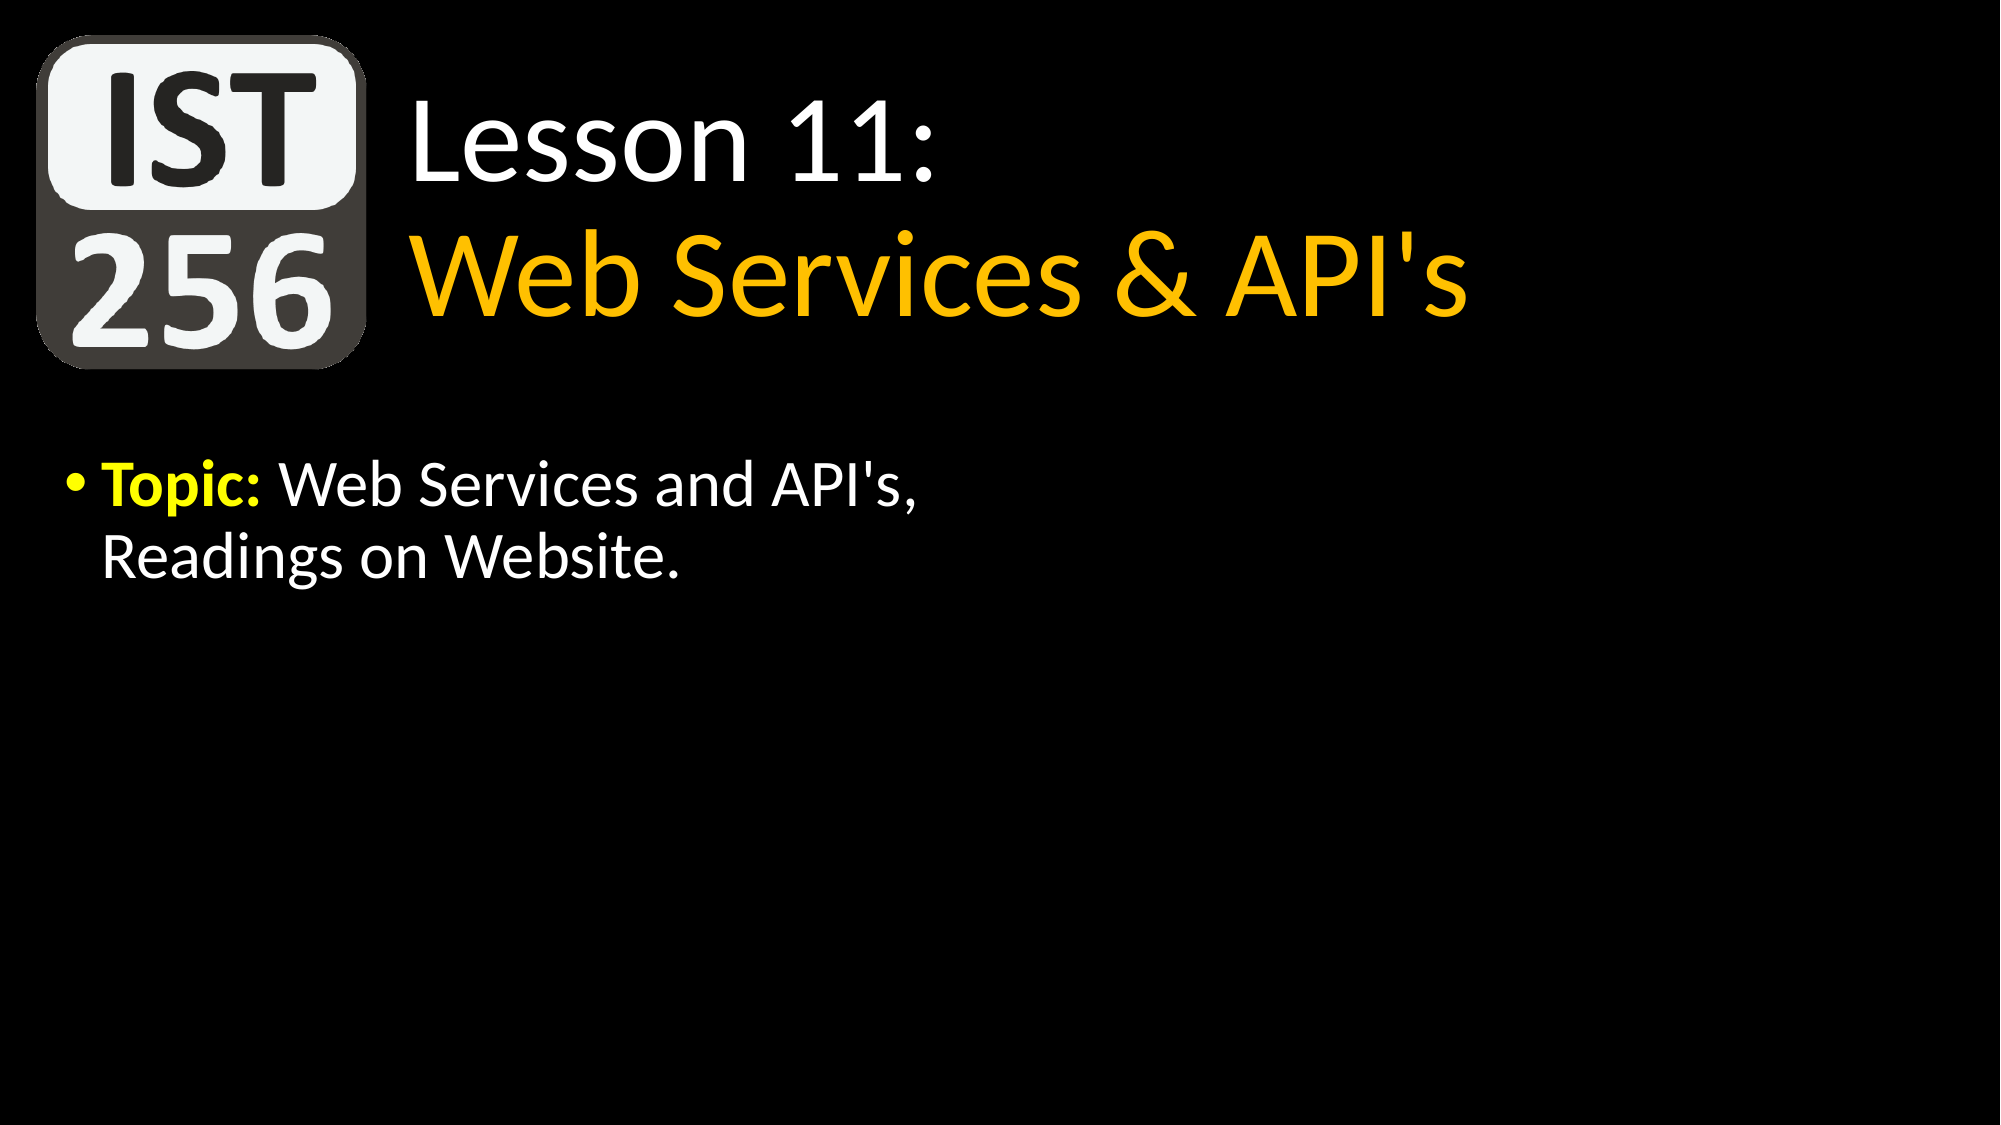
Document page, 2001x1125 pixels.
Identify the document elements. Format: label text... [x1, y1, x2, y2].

picture [35, 34, 367, 370]
title Lesson 11: Web Services & API's [393, 59, 1863, 357]
list Topic: Web Services and API's, Readings on Website. [49, 441, 1309, 1125]
